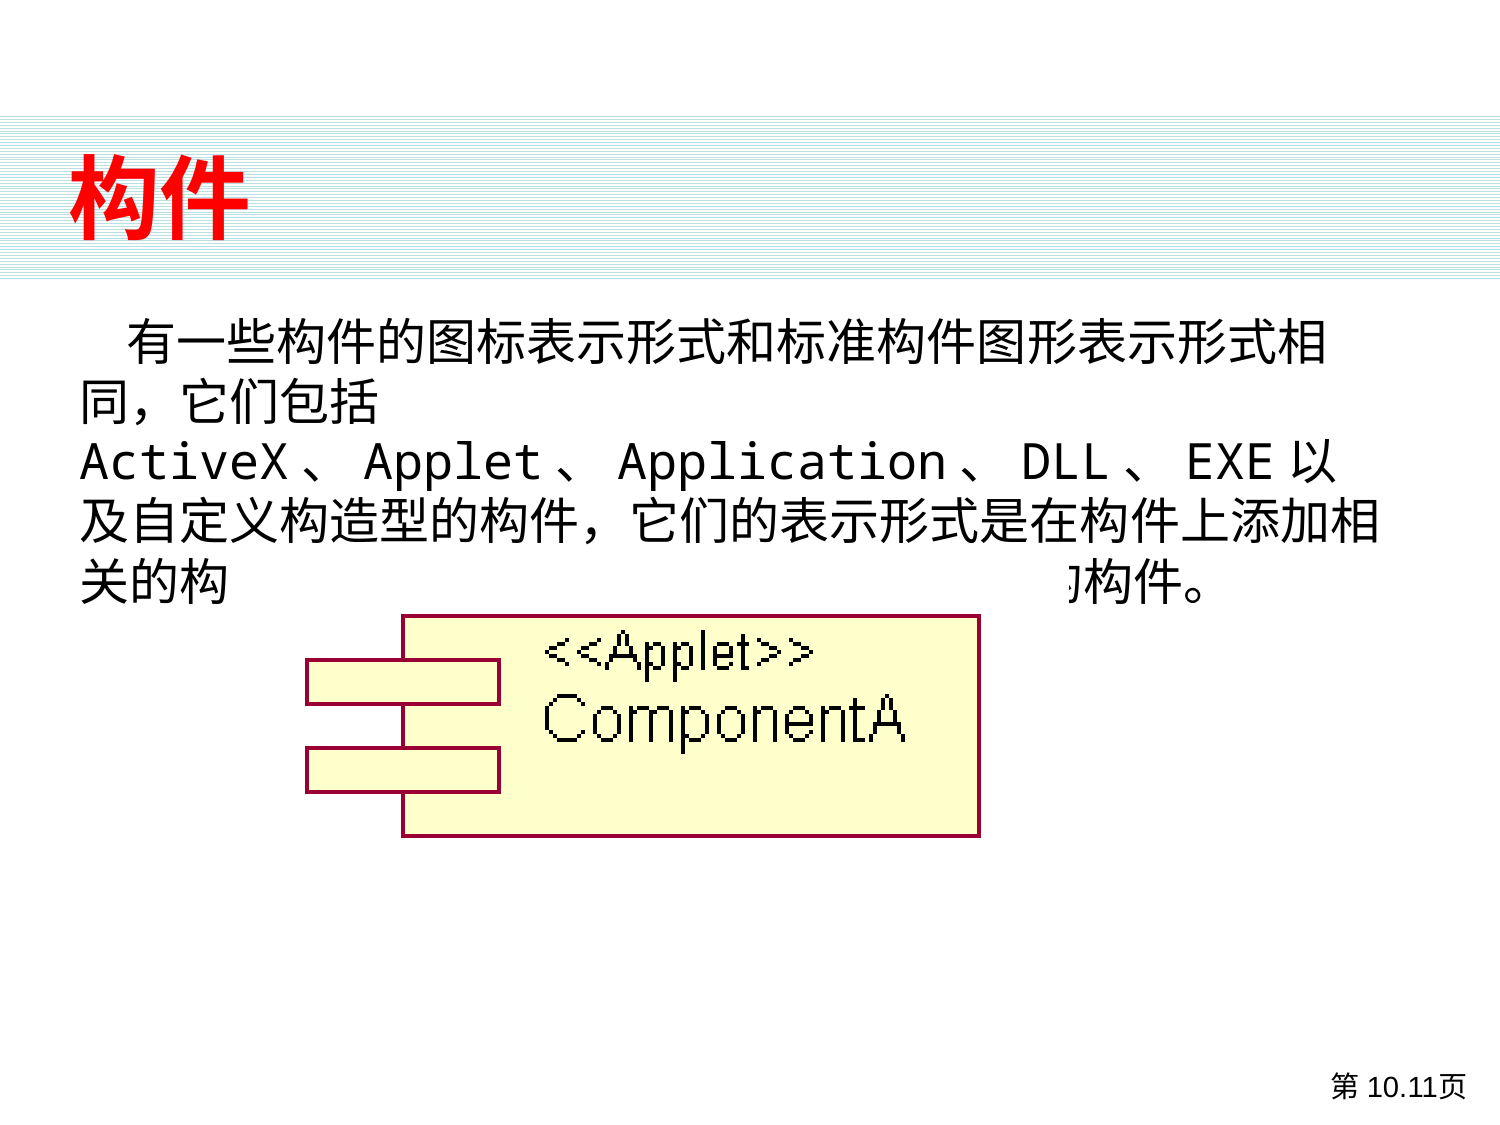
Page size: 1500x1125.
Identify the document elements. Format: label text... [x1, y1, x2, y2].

text_box 有一些构件的图标表示形式和标准构件图形表示形式相同，它们包括ActiveX、Applet、Application、DLL、EXE以及自定义构造型的构件，它们的表示形式是在构件上添加相关的构造型，下图是一个构造型为Applet的构件。 [64, 302, 1400, 618]
title 构件 [52, 124, 1404, 268]
picture [229, 550, 1069, 899]
slide_number 第10.11页 [1131, 1060, 1483, 1118]
